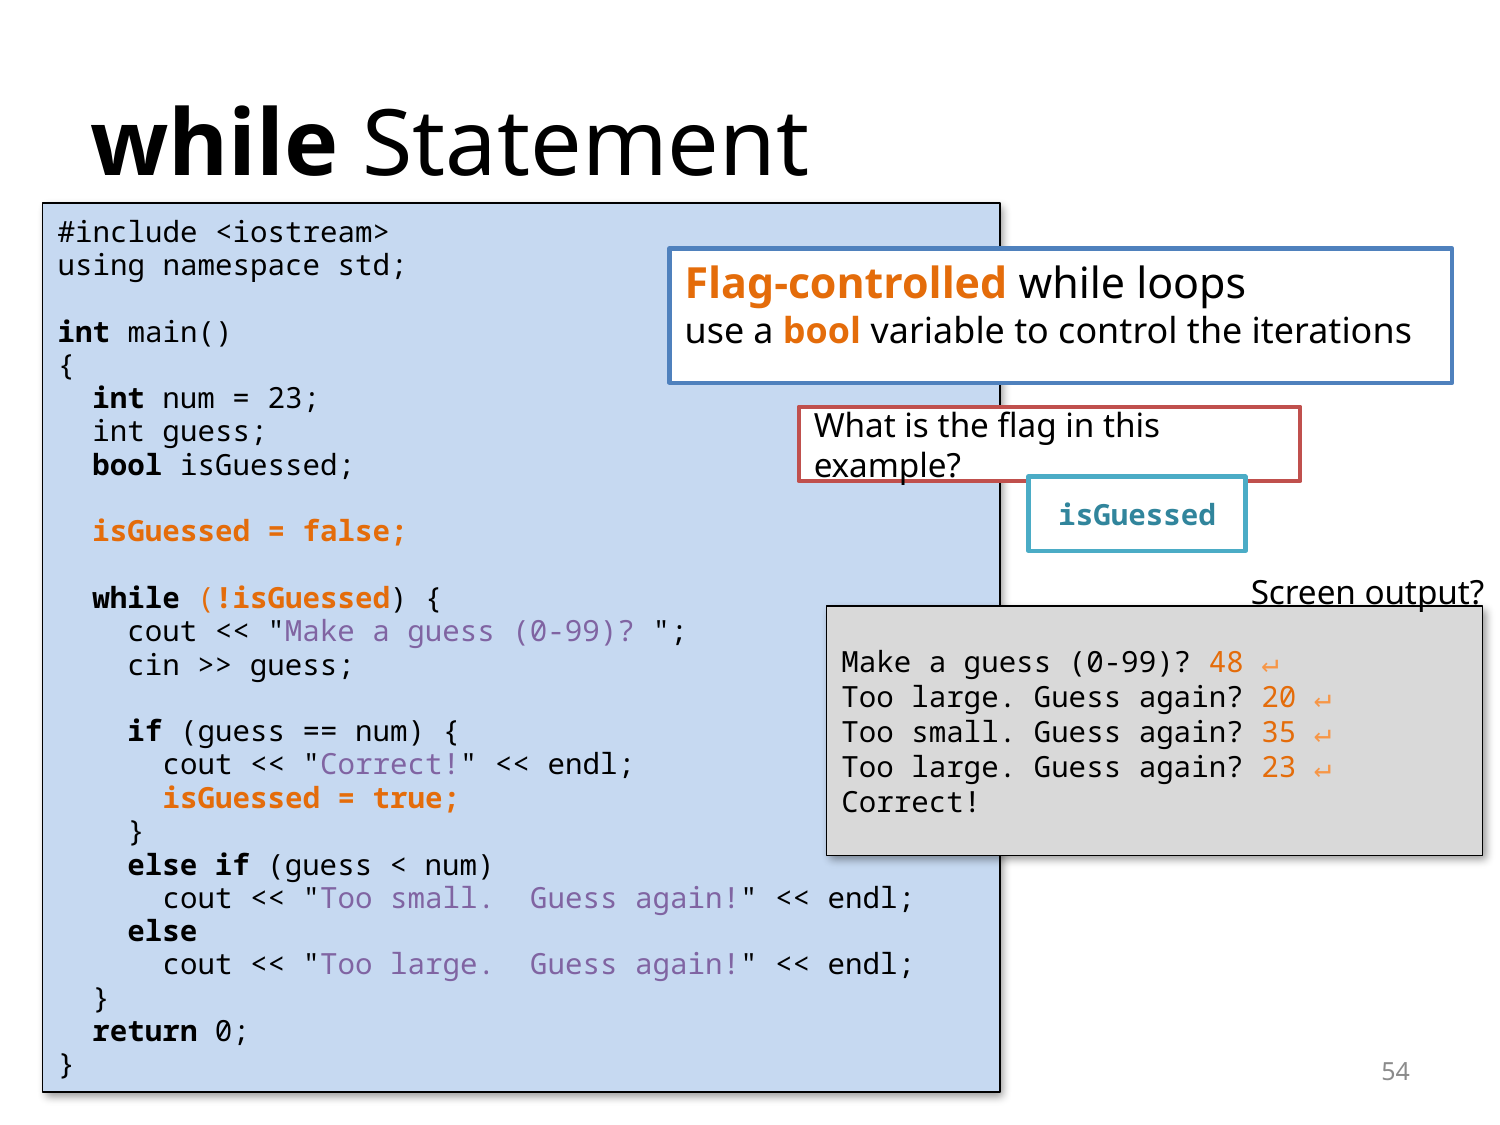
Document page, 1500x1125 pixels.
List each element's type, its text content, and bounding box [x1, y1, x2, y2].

text_box #include <iostream> using namespace std; int main() { int num = 23; int guess; bool isGuessed; isGuessed = false; while (!isGuessed) { cout << "Make a guess (0-99)? "; cin >> guess; if (guess == num) { cout << "Correct!" << endl; isGuessed = true; } else if (guess < num) cout << "Too small. Guess again!" << endl; else cout << "Too large. Guess again!" << endl; } return 0; } [42, 202, 1001, 1093]
title while Statement [75, 45, 1425, 233]
slide_number 54 [1074, 1042, 1425, 1103]
text_box What is the flag in this example? [797, 405, 1302, 483]
text_box Screen output? [1236, 564, 1500, 619]
text_box Make a guess (0-99)? 48 ↵ Too large. Guess again? 20 ↵ Too small. Guess again? 35 ↵ Too large. Guess again? 23 ↵ Correct! [826, 605, 1483, 856]
text_box Flag-controlled while loops use a bool variable to control the iterations [667, 246, 1454, 385]
text_box isGuessed [1026, 474, 1248, 553]
